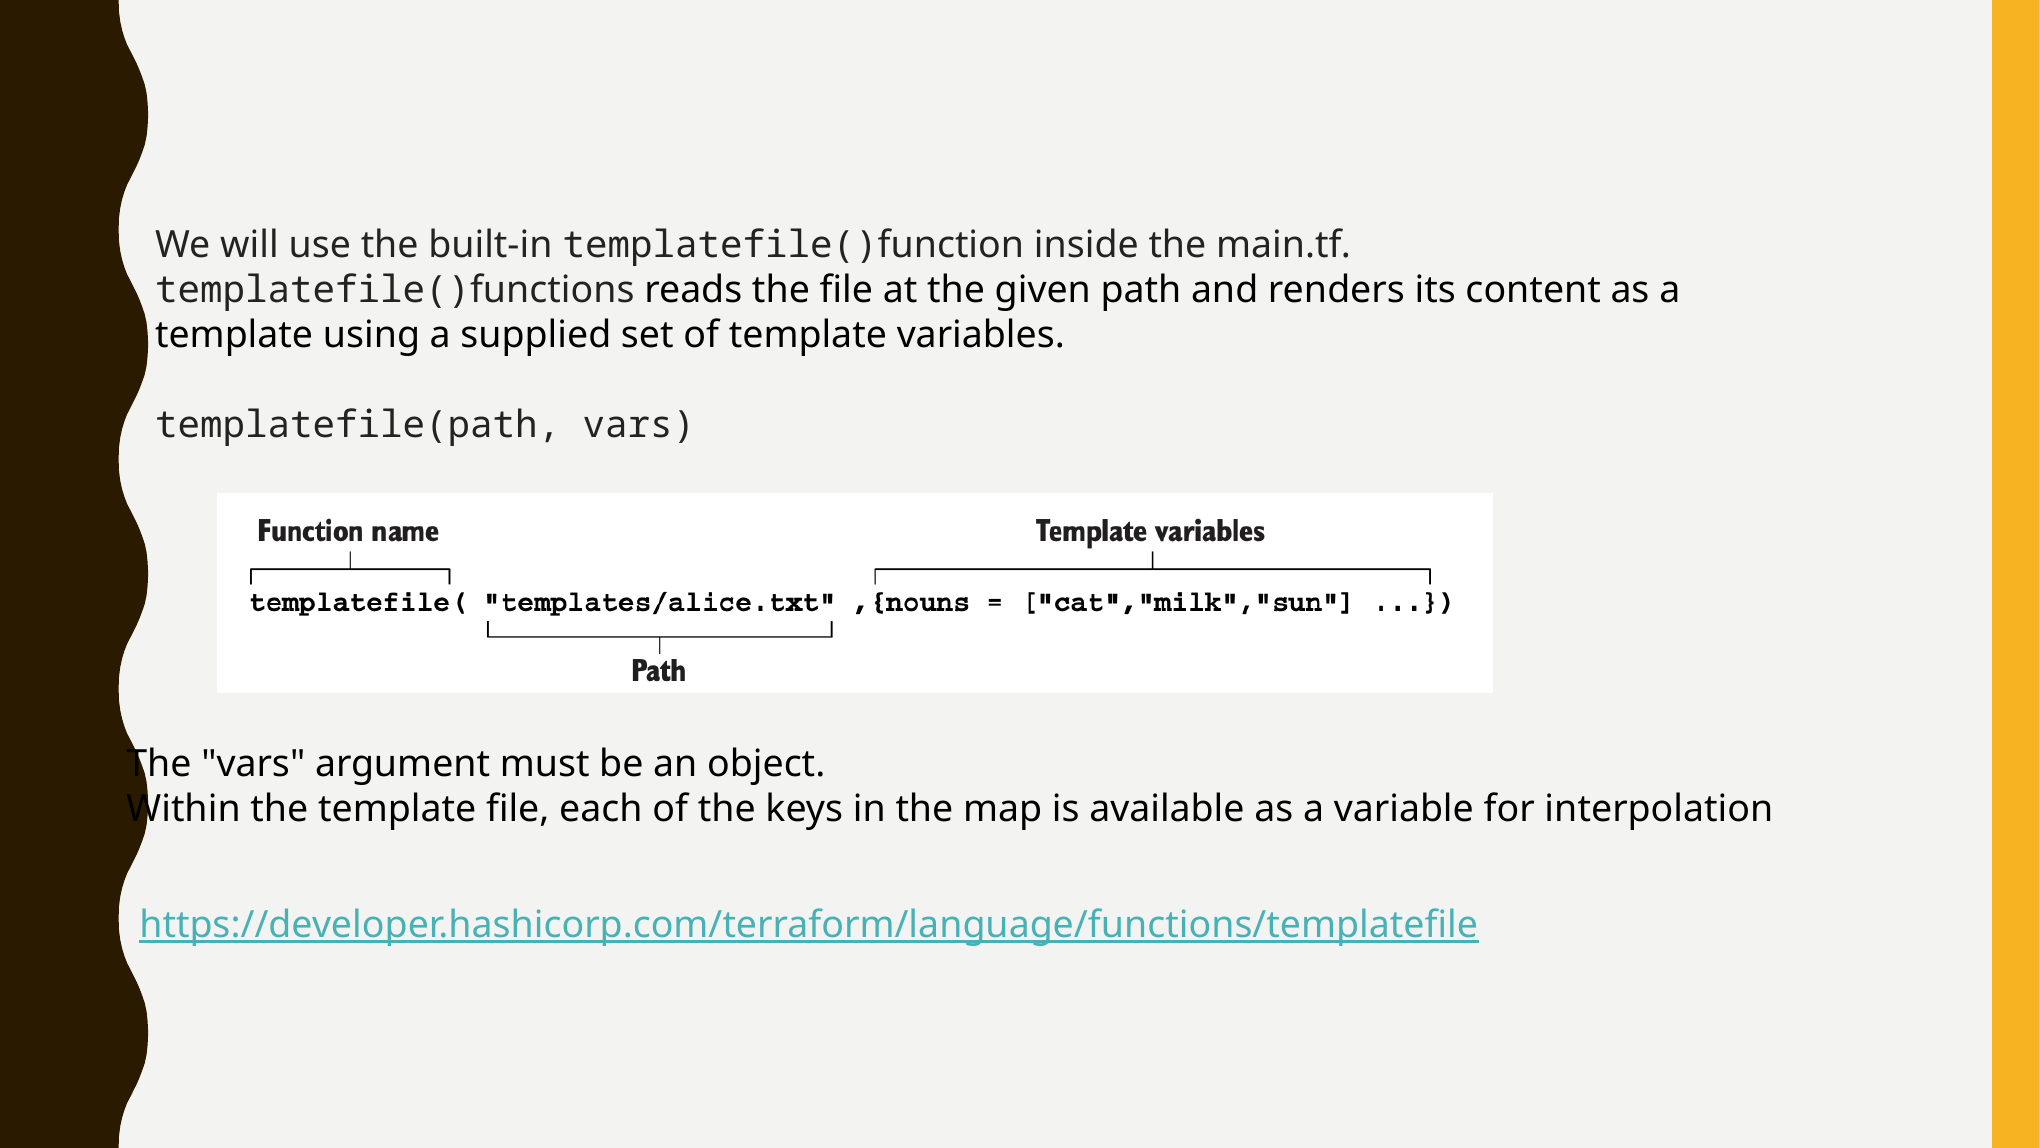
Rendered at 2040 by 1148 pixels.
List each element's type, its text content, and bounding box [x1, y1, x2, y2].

text_box The "vars" argument must be an object. Within the template file, each of the keys in the map is available as a variable for interpolation [111, 731, 1790, 836]
text_box We will use the built-in templatefile()function inside the main.tf. templatefile()functions reads the file at the given path and renders its content as a template using a supplied set of template variables. templatefile(path, vars) [140, 212, 1706, 453]
text_box https://developer.hashicorp.com/terraform/language/functions/templatefile [124, 892, 1494, 1003]
picture [217, 493, 1493, 693]
